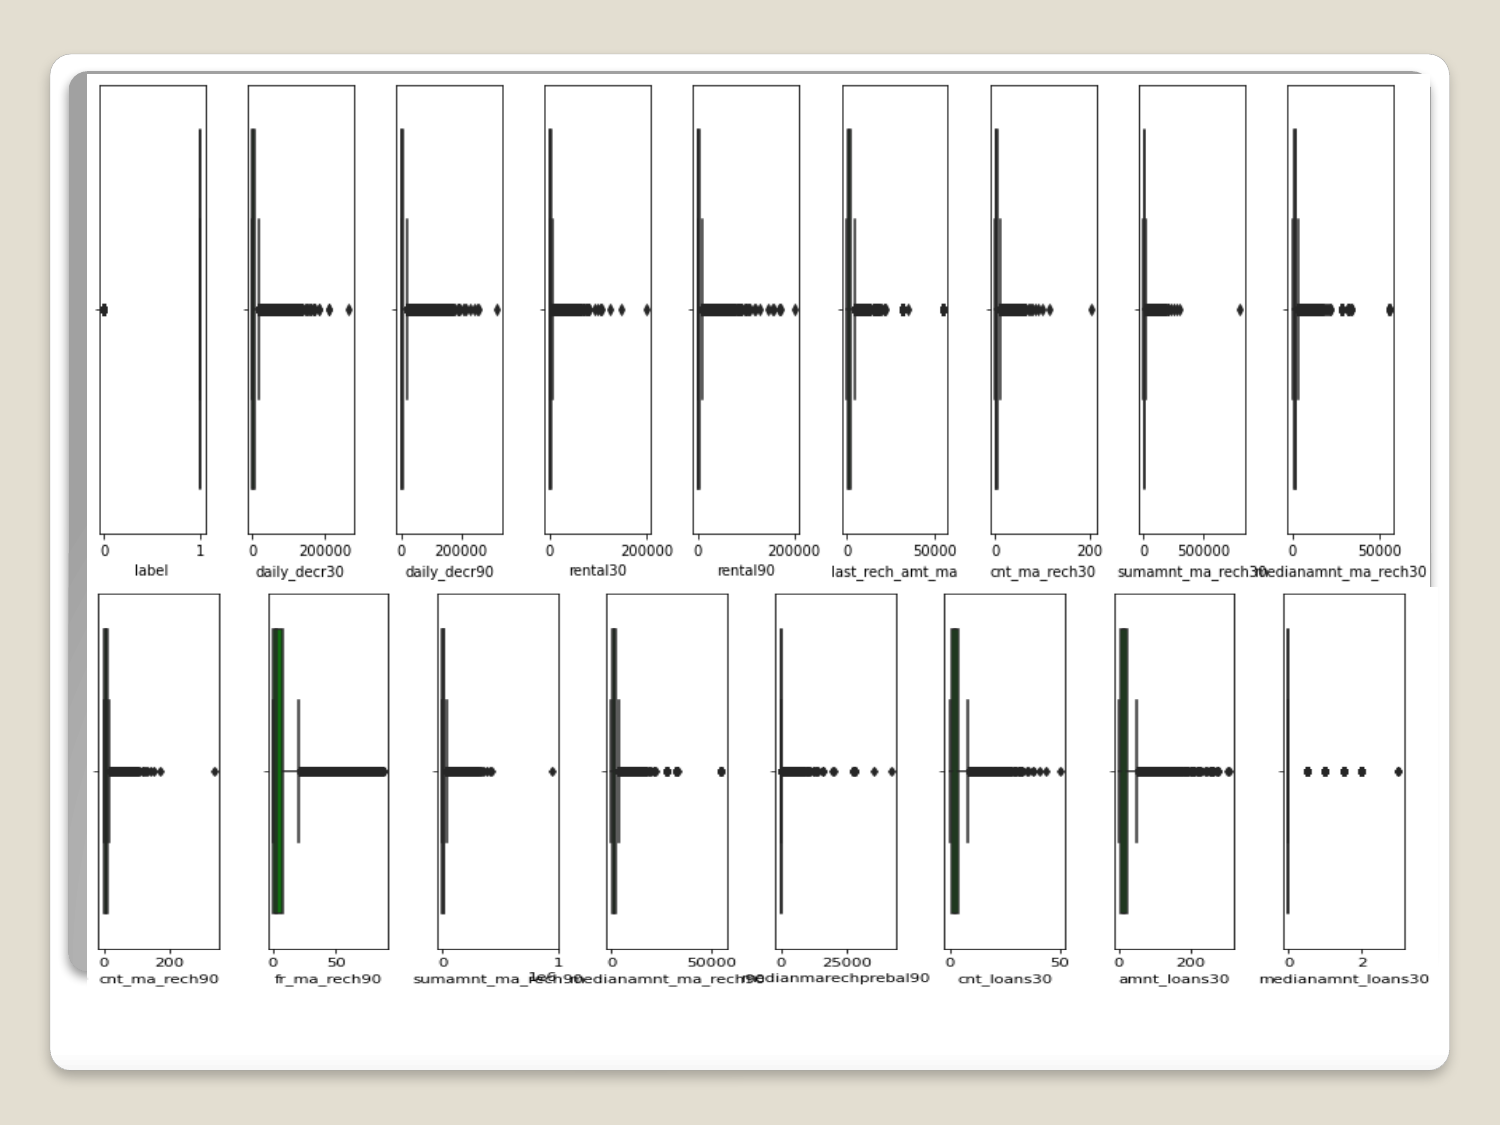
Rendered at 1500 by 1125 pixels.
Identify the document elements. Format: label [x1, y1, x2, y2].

picture [87, 587, 1438, 990]
list [87, 74, 1431, 587]
